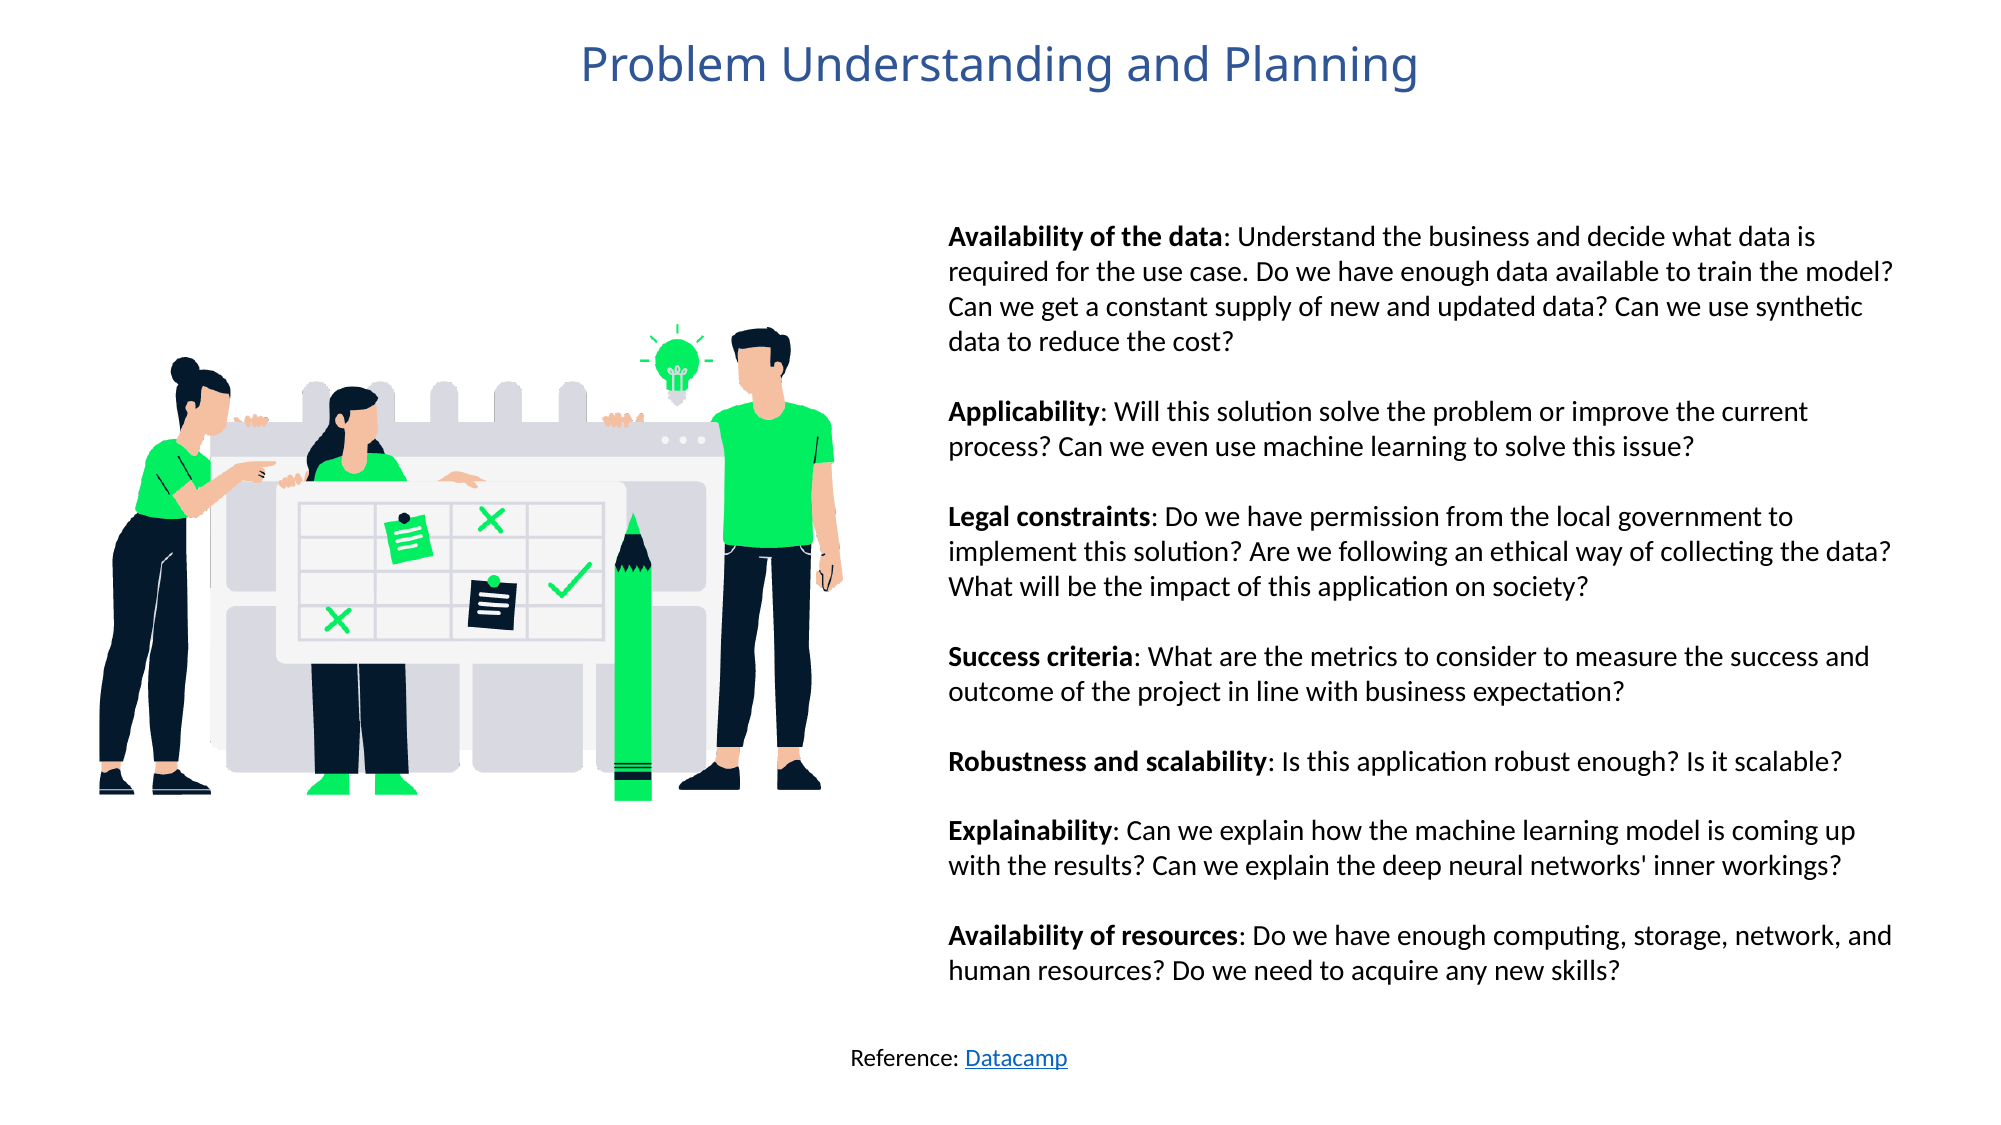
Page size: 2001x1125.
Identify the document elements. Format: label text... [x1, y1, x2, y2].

title Problem Understanding and Planning [249, 33, 1750, 100]
text_box Reference: Datacamp [640, 1033, 1279, 1079]
text_box Availability of the data: Understand the business and decide what data is required for the use case. Do we have enough data available to train the model? Can we get a constant supply of new and updated data? Can we use synthetic data to reduce the cost? Applicability: Will this solution solve the problem or improve the current process? Can we even use machine learning to solve this issue? Legal constraints: Do we have permission from the local government to implement this solution? Are we following an ethical way of collecting the data? What will be the impact of this application on society? Success criteria: What are the metrics to consider to measure the success and outcome of the project in line with business expectation? Robustness and scalability: Is this application robust enough? Is it scalable? Explainability: Can we explain how the machine learning model is coming up with the results? Can we explain the deep neural networks' inner workings? Availability of resources: Do we have enough computing, storage, network, and human resources? Do we need to acquire any new skills? [933, 210, 1927, 994]
picture [73, 324, 866, 801]
